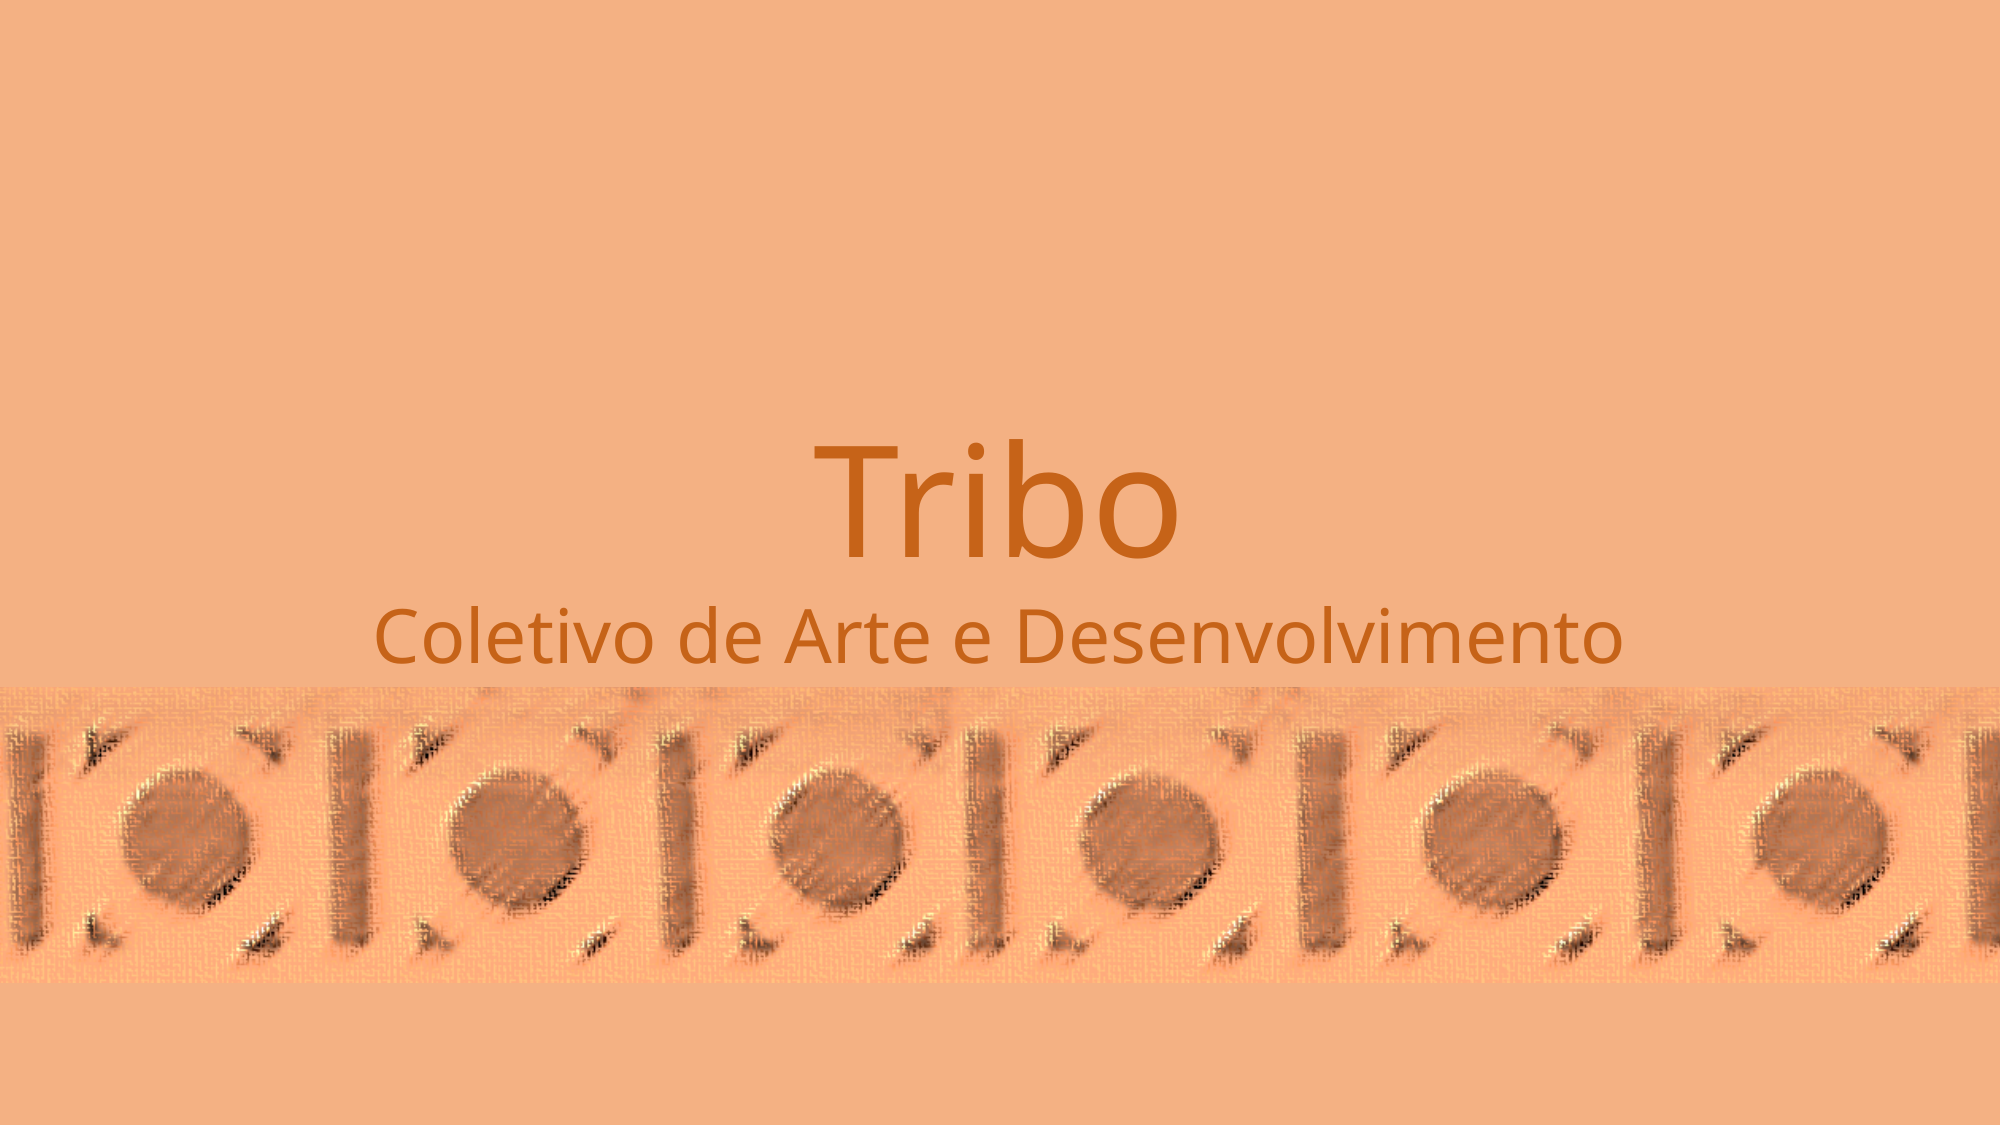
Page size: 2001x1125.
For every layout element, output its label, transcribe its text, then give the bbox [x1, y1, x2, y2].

subtitle Coletivo de Arte e Desenvolvimento [249, 590, 1750, 687]
title Tribo [249, 206, 1750, 590]
picture [0, 687, 2000, 983]
